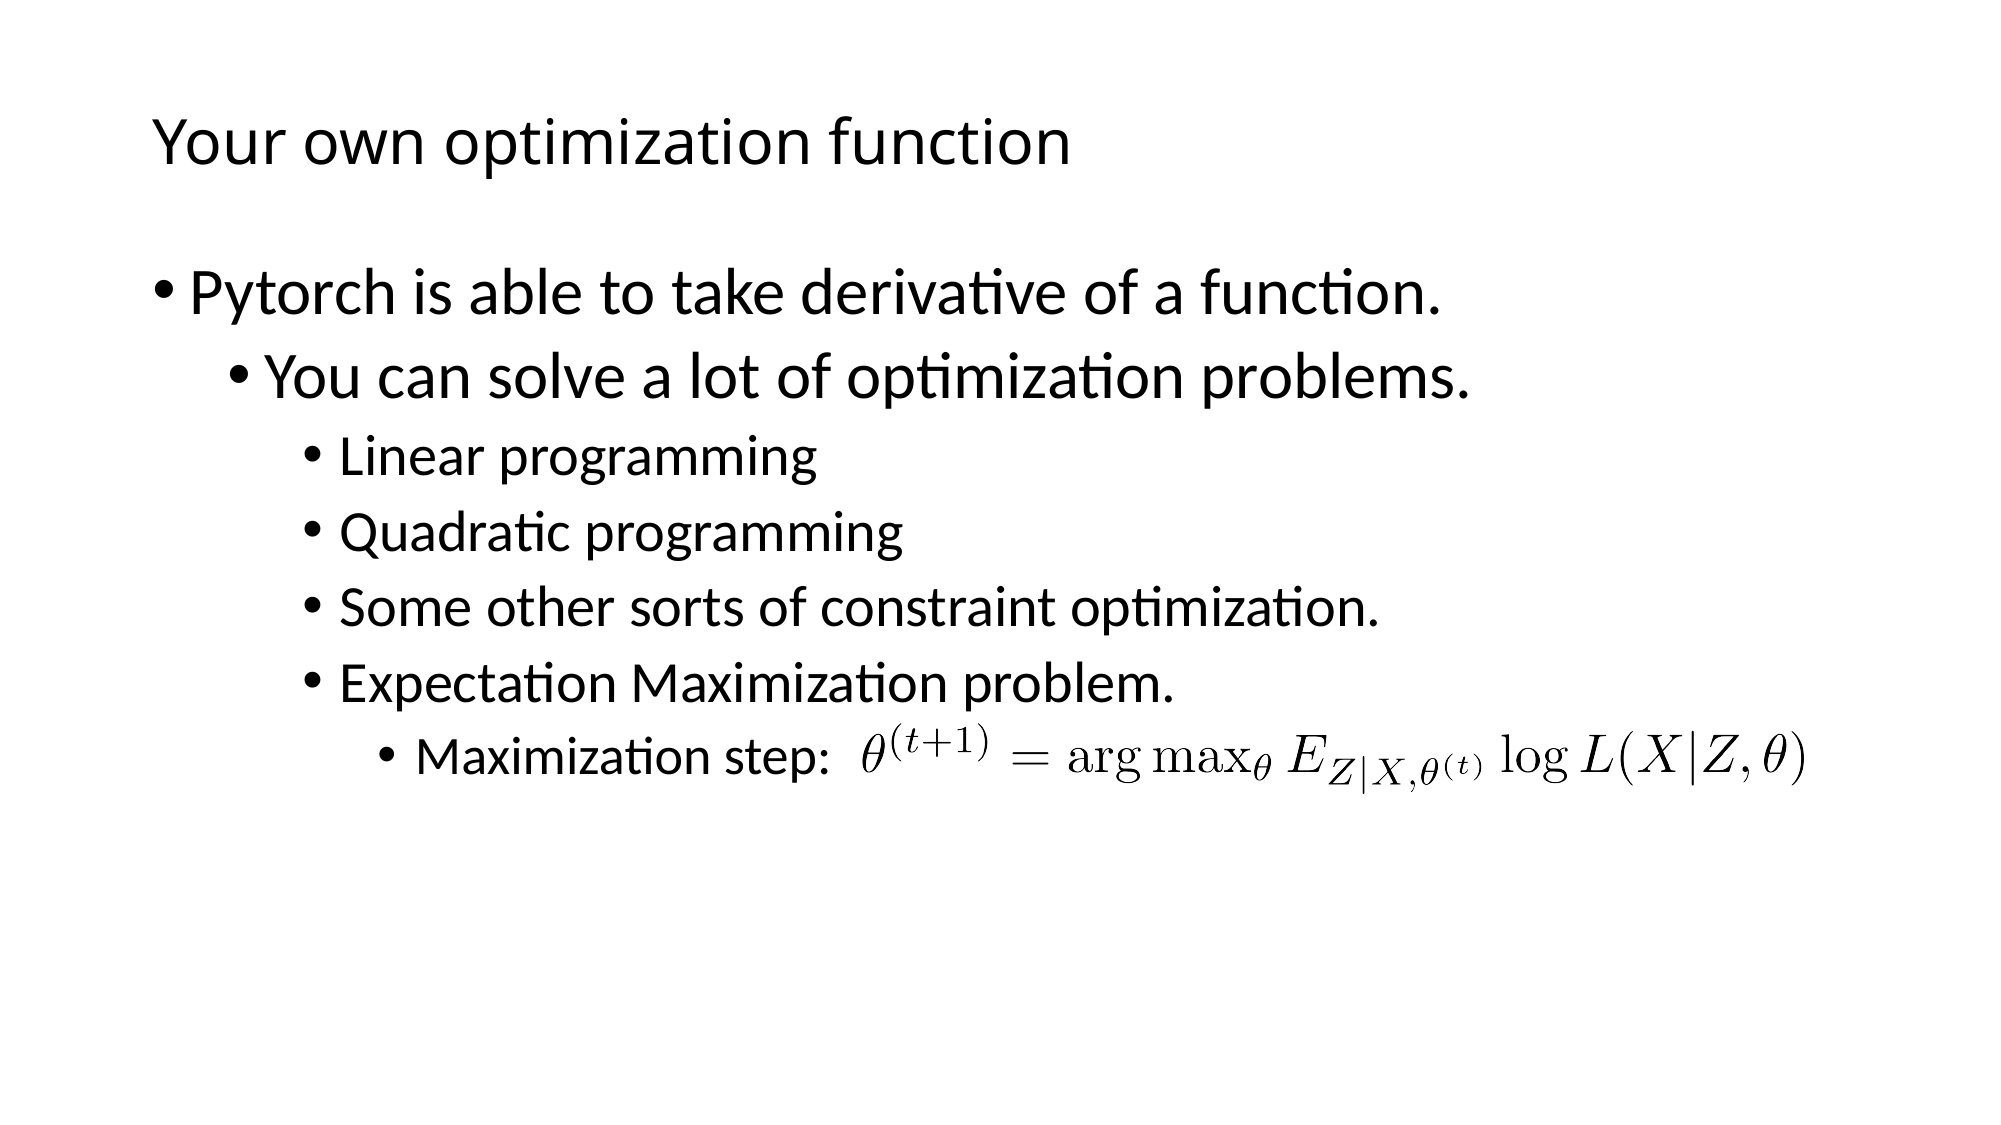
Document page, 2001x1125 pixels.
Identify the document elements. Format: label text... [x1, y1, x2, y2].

picture [862, 723, 1804, 794]
title Your own optimization function [137, 97, 1863, 191]
list Pytorch is able to take derivative of a function. You can solve a lot of optimization problems. Linear programming Quadratic programming Some other sorts of constraint optimization. Expectation Maximization problem. Maximization step: [137, 249, 1863, 1014]
